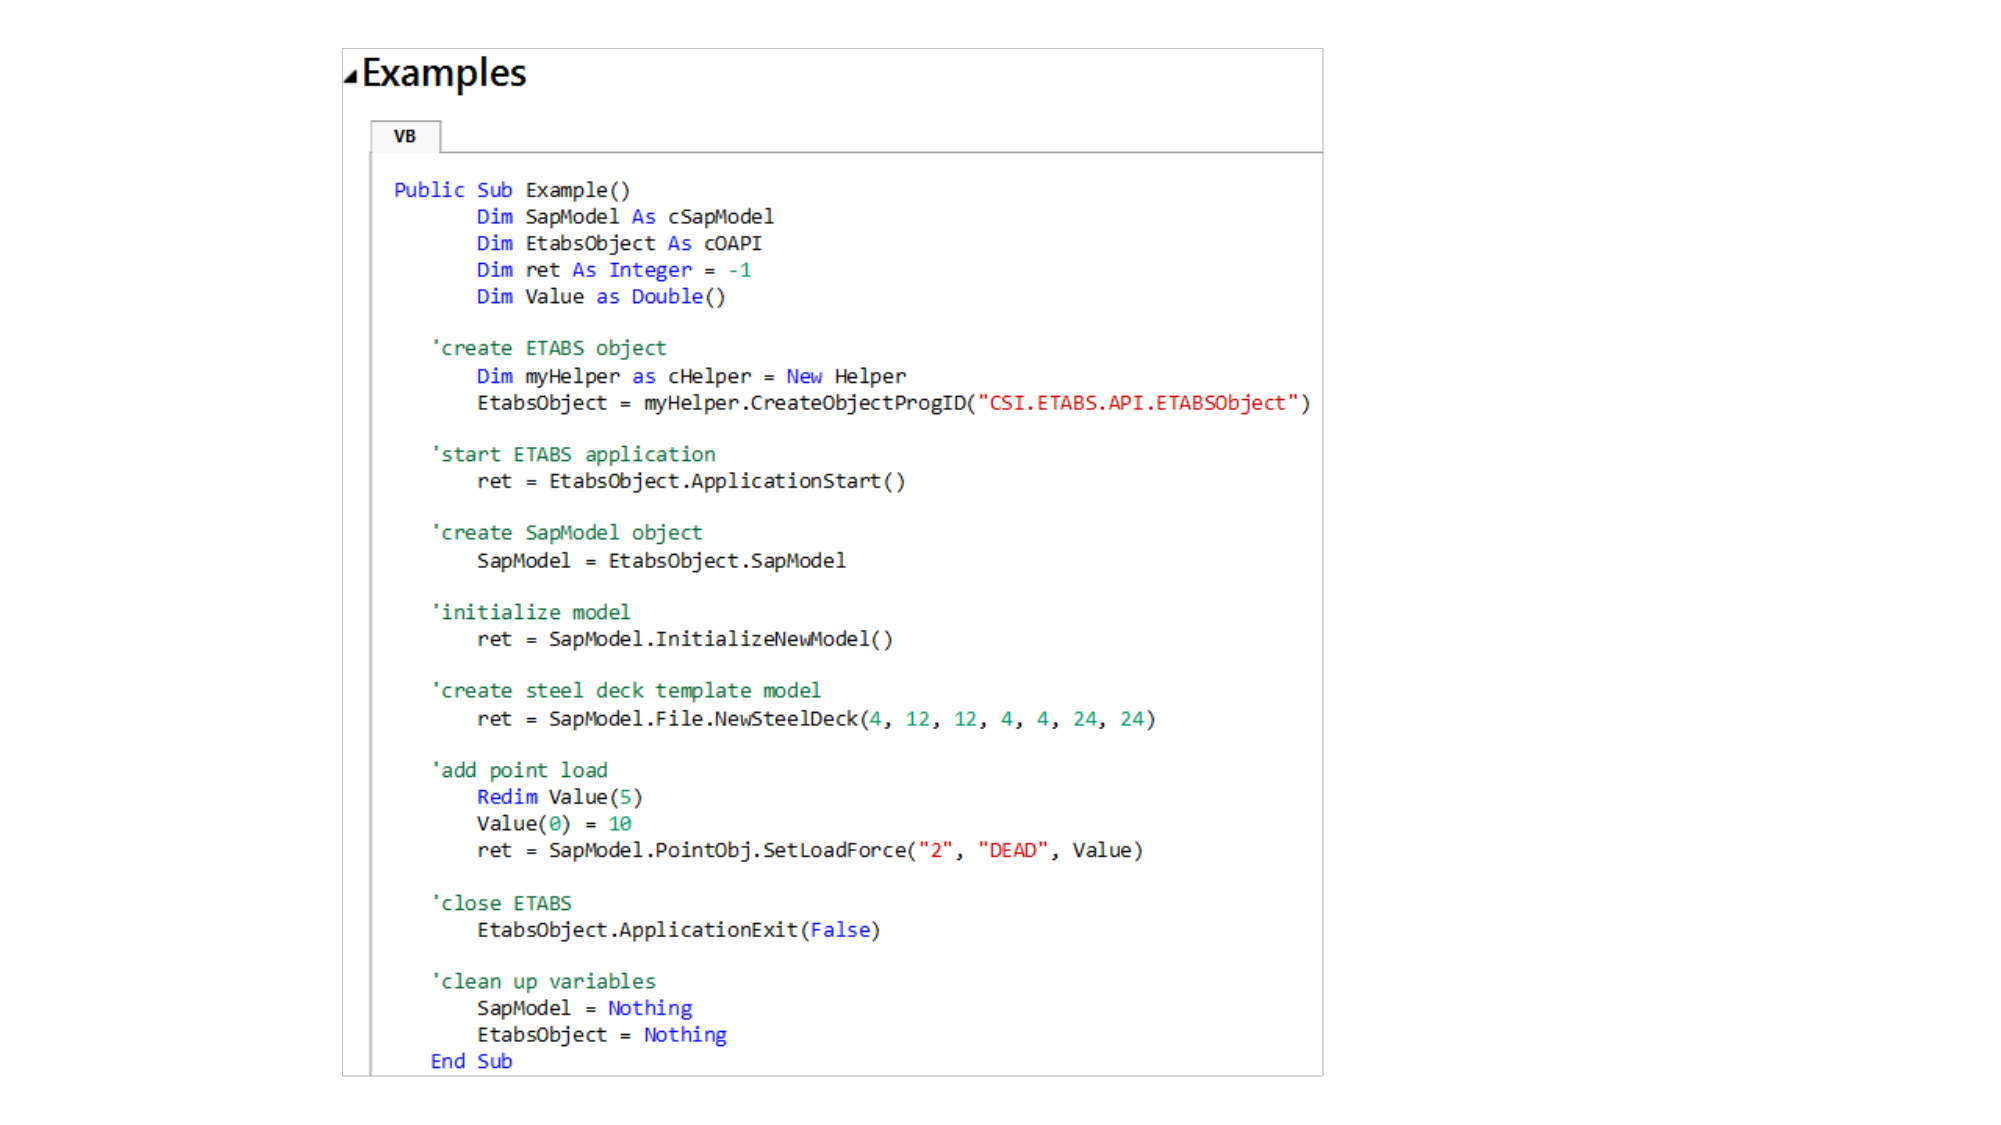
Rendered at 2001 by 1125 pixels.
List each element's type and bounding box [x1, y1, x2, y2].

picture [338, 43, 1329, 1081]
